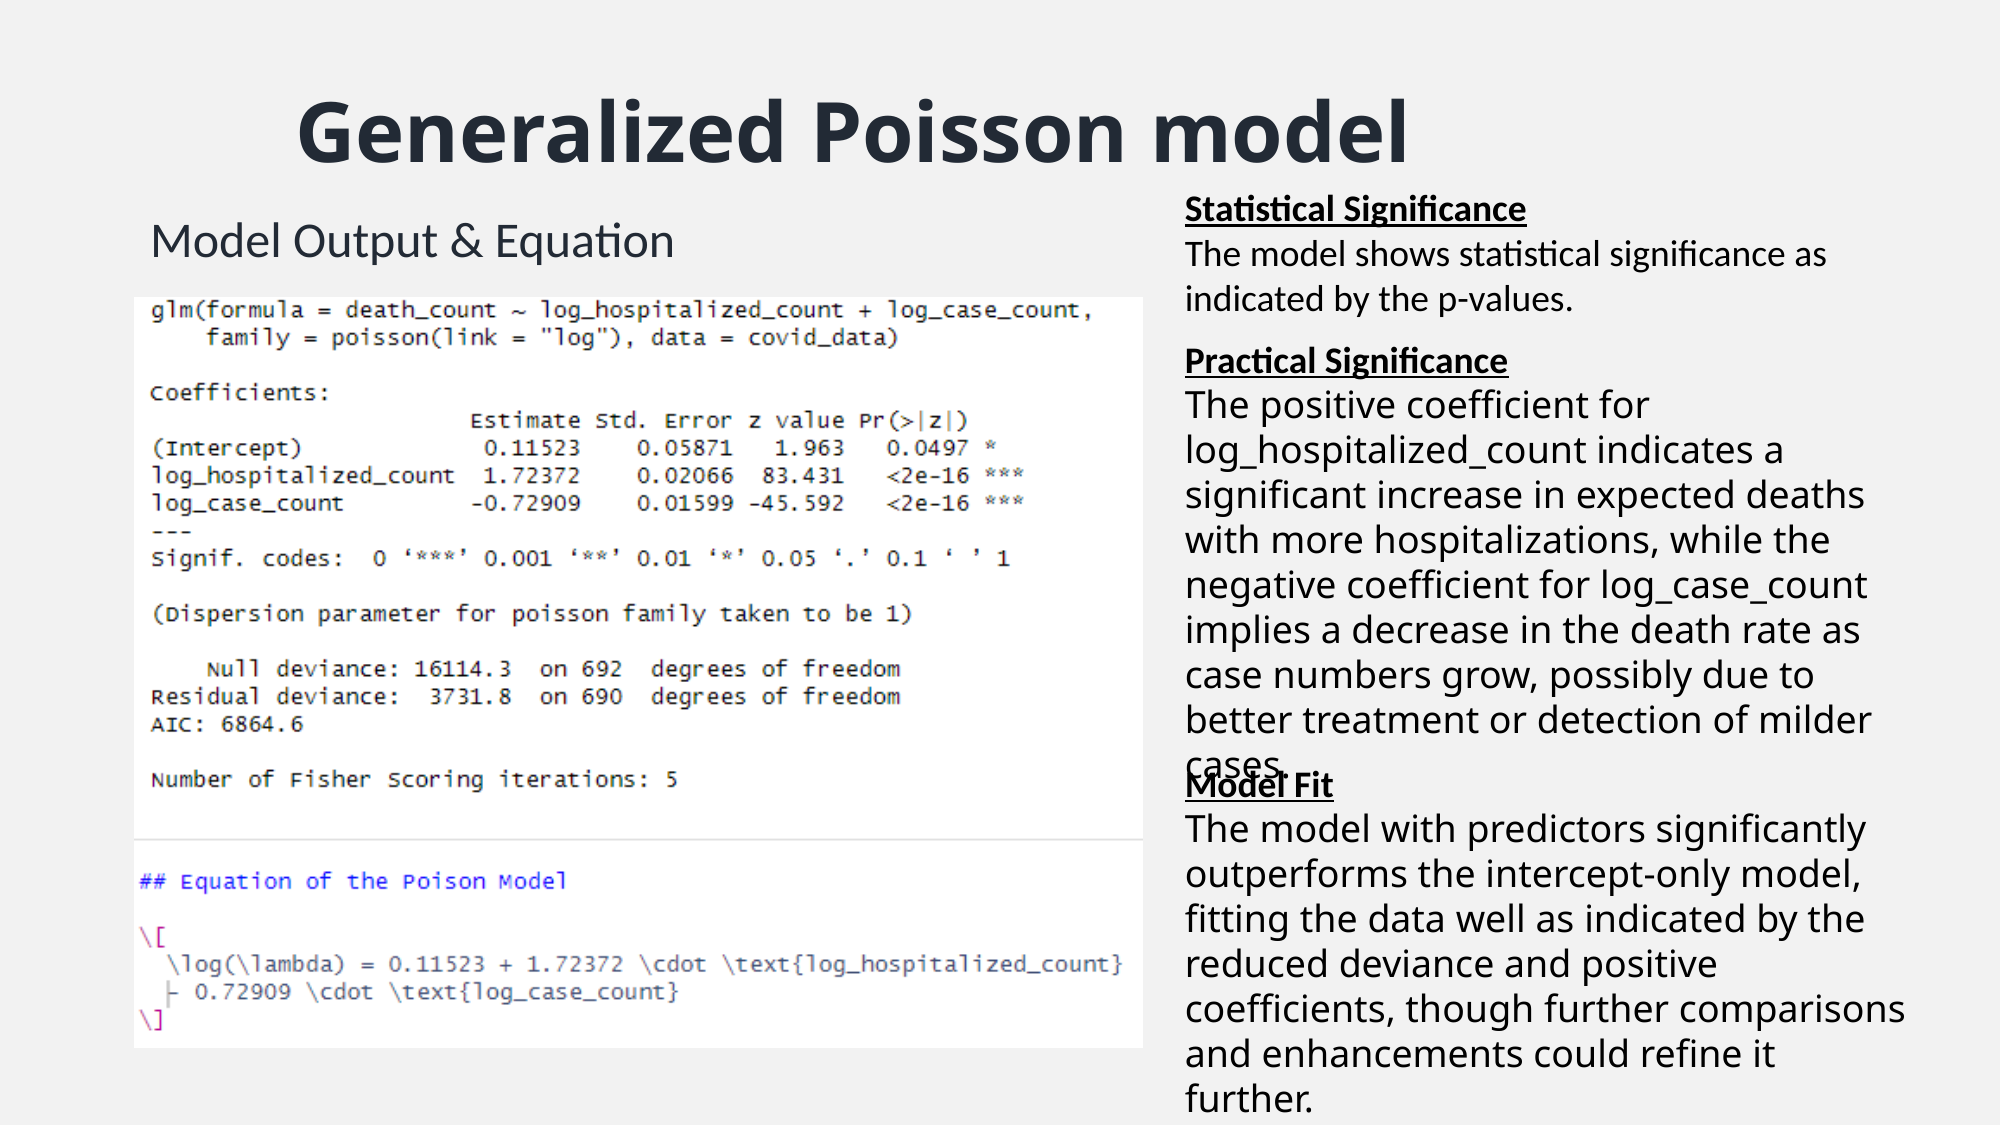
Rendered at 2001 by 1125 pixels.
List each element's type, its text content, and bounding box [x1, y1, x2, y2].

title Generalized Poisson model [103, 73, 1604, 188]
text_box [121, 636, 1131, 815]
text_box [334, 355, 771, 550]
text_box Model Fit The model with predictors significantly outperforms the intercept-only model, fitting the data well as indicated by the reduced deviance and positive coefficients, though further comparisons and enhancements could refine it further. [1170, 752, 1924, 1125]
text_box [853, 339, 1110, 541]
picture [134, 297, 1143, 1048]
text_box Statistical Significance The model shows statistical significance as indicated by the p-values. [1170, 177, 1924, 327]
subtitle Model Output & Equation [135, 207, 1113, 282]
text_box Practical Significance The positive coefficient for log_hospitalized_count indicates a significant increase in expected deaths with more hospitalizations, while the negative coefficient for log_case_count implies a decrease in the death rate as case numbers grow, possibly due to better treatment or detection of milder cases. [1170, 328, 1924, 752]
